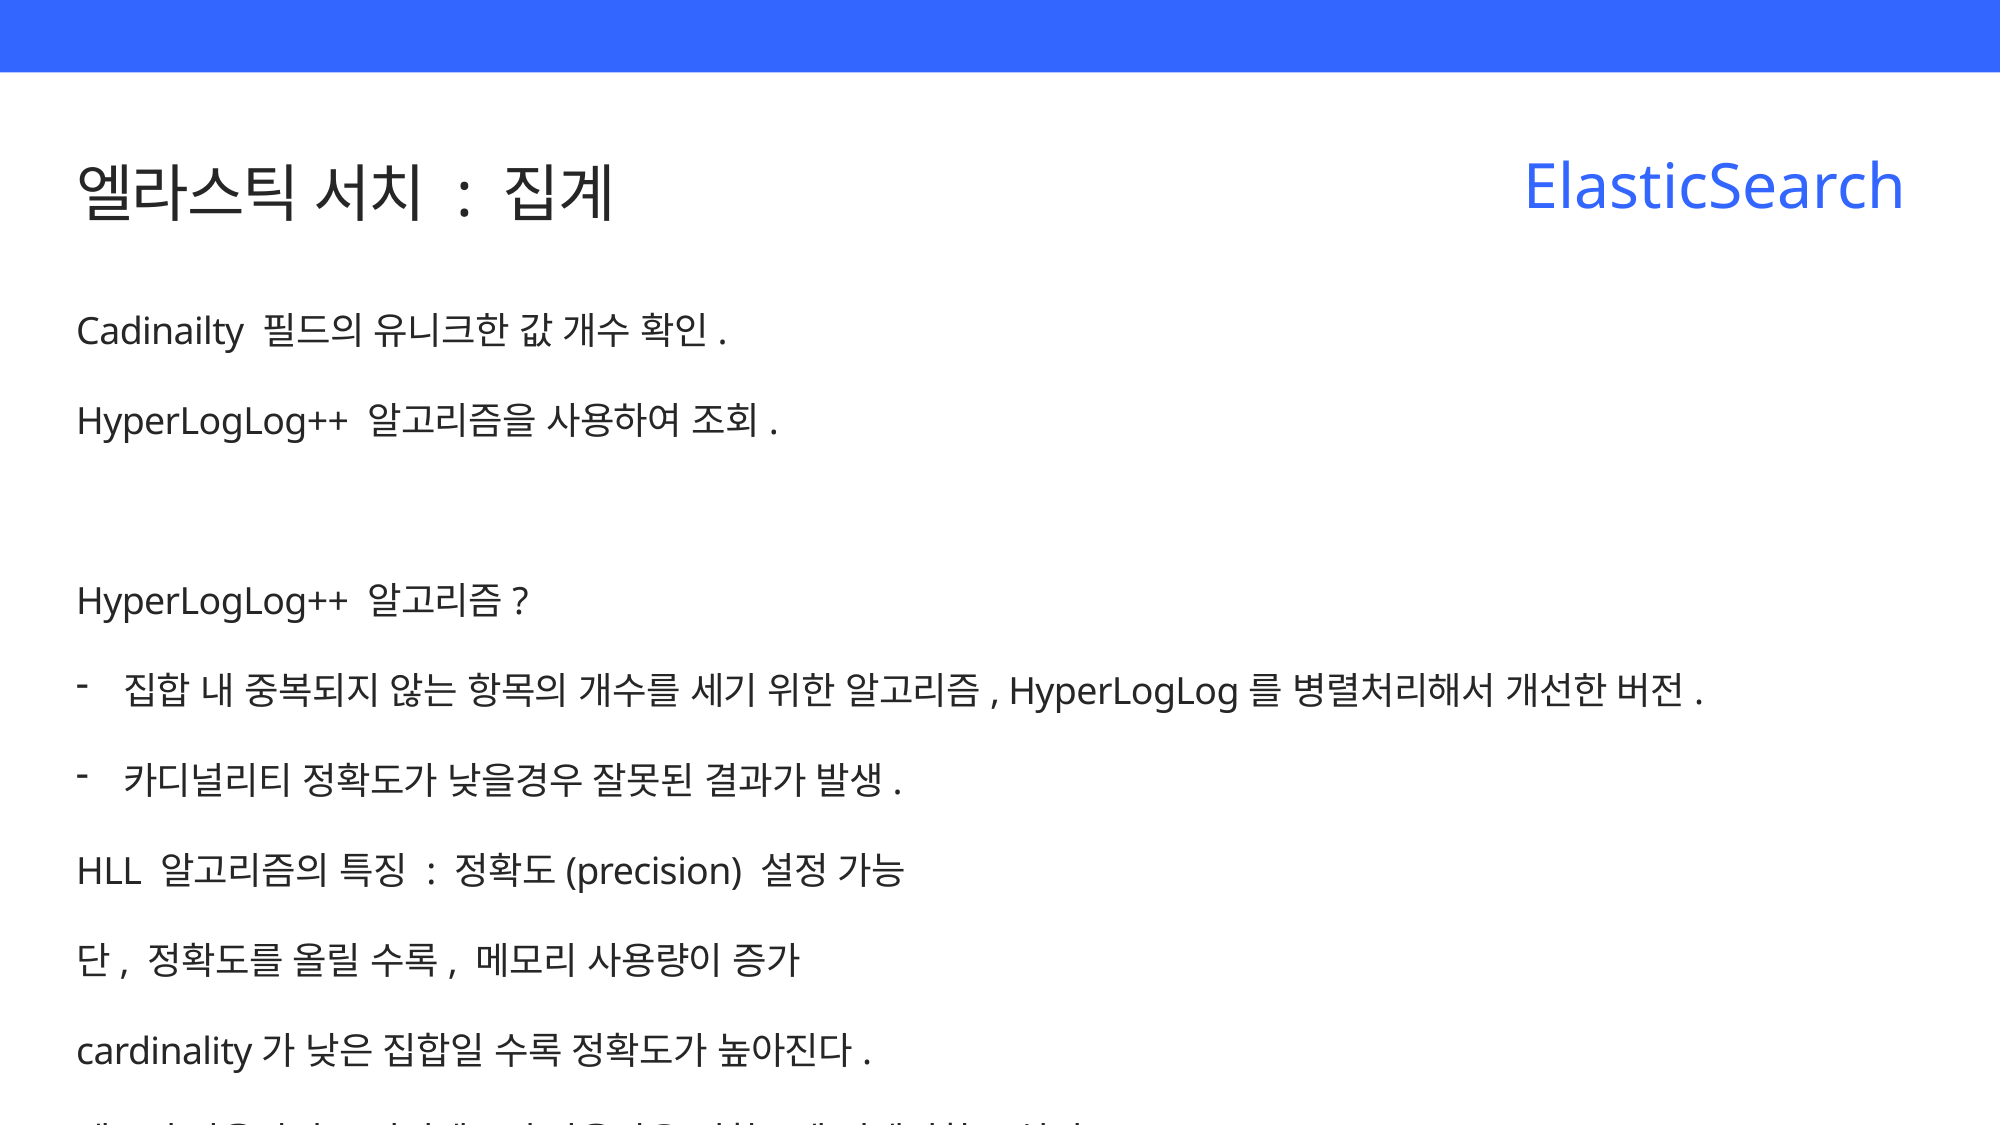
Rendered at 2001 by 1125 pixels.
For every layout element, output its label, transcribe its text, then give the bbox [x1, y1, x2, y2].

text_box 엘라스틱 서치 : 집계 [61, 139, 771, 235]
text_box ElasticSearch [1371, 124, 1922, 235]
text_box Cadinailty 필드의 유니크한 값 개수 확인. HyperLogLog++ 알고리즘을 사용하여 조회. HyperLogLog++ 알고리즘? 집합 내 중복되지 않는 항목의 개수를 세기 위한 알고리즘, HyperLogLog를 병렬처리해서 개선한 버전. 카디널리티 정확도가 낮을경우 잘못된 결과가 발생. HLL 알고리즘의 특징 : 정확도(precision) 설정 가능 단, 정확도를 올릴 수록, 메모리 사용량이 증가 cardinality가 낮은 집합일 수록 정확도가 높아진다. 메모리 사용량이 고정적메모리 사용량은 정확도에 비례정확도 설정 precision_threshold (0 ~ 40,000) 일반적으로 cardinality가 precision 보다 적다면 거의 항상 100% 정확메모시 사용률 = precision_threshold * 8 bytes [61, 254, 1922, 1053]
